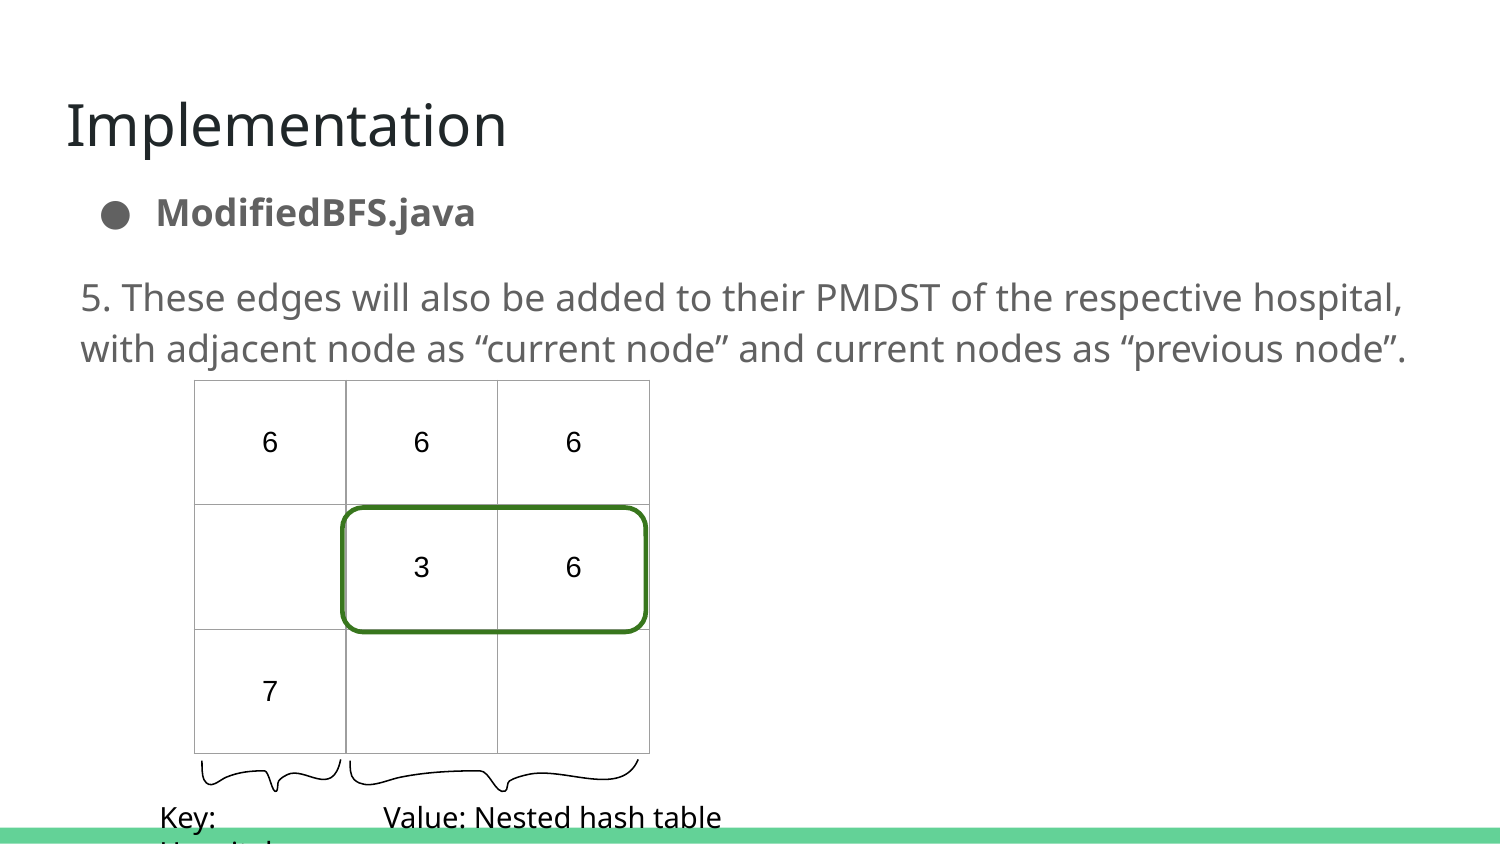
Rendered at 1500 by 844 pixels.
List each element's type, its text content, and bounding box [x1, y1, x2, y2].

text_box [201, 759, 341, 784]
text_box [350, 759, 639, 785]
text_box [459, 744, 581, 760]
table_header 6 [347, 381, 497, 504]
list ModifiedBFS.java 5. These edges will also be added to their PMDST of the respective hospital, with adjacent node as “current node” and current nodes as “previous node”. [65, 166, 1464, 381]
table_cell [347, 630, 497, 753]
table_header 6 [195, 381, 345, 504]
text_box [509, 774, 581, 784]
title Implementation [51, 72, 1449, 167]
table_cell 7 [195, 630, 345, 753]
table_cell 6 [498, 505, 649, 629]
table_cell 3 [347, 505, 497, 514]
text_box [342, 507, 646, 633]
table_cell [195, 505, 345, 629]
table_header 6 [498, 381, 649, 504]
table_cell [498, 630, 649, 753]
text_box [459, 771, 493, 784]
text_box Key: Hospital [144, 784, 341, 844]
text_box Value: Nested hash table [368, 784, 760, 827]
